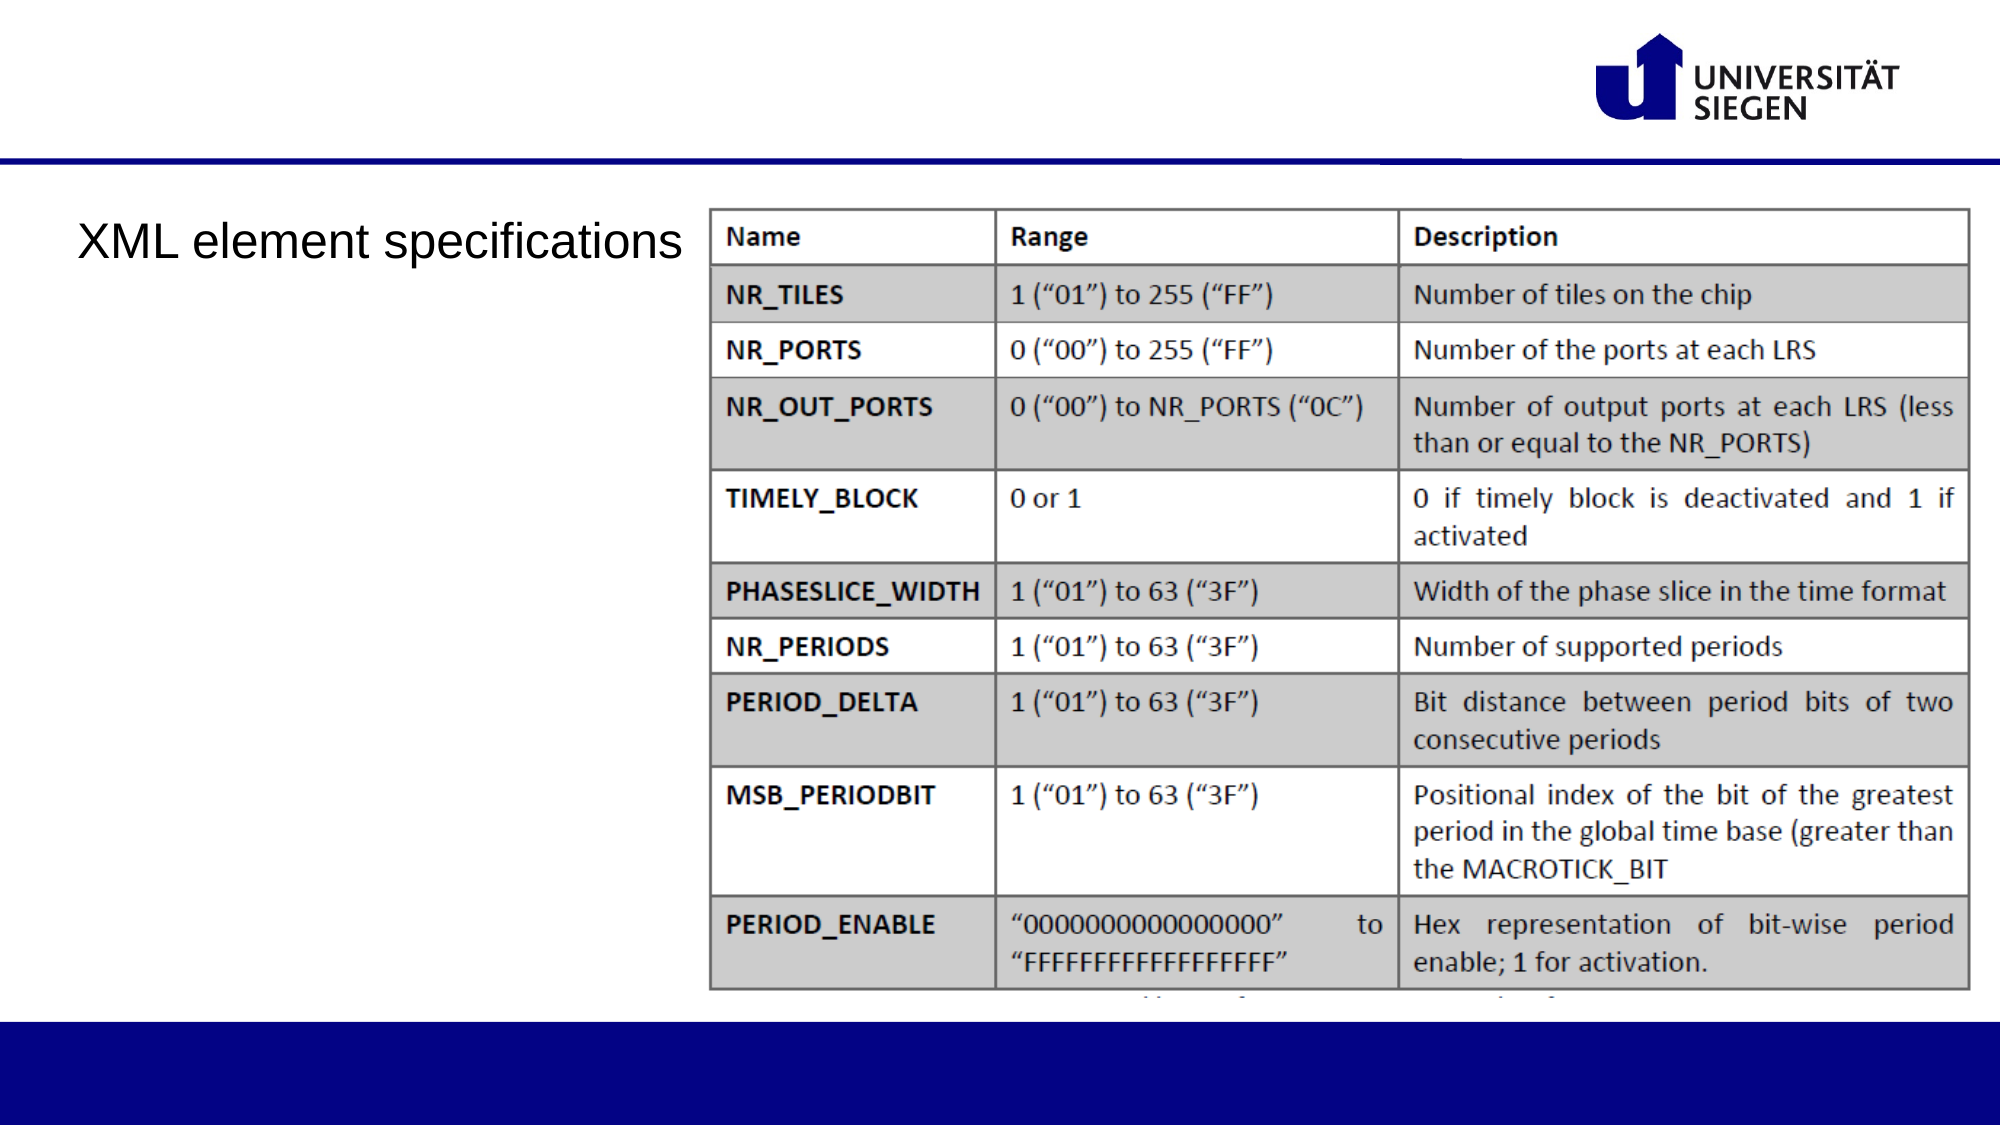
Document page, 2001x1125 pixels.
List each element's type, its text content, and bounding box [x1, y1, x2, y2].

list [702, 200, 1979, 999]
text_box XML element specifications [62, 201, 700, 276]
picture [1596, 33, 1900, 120]
